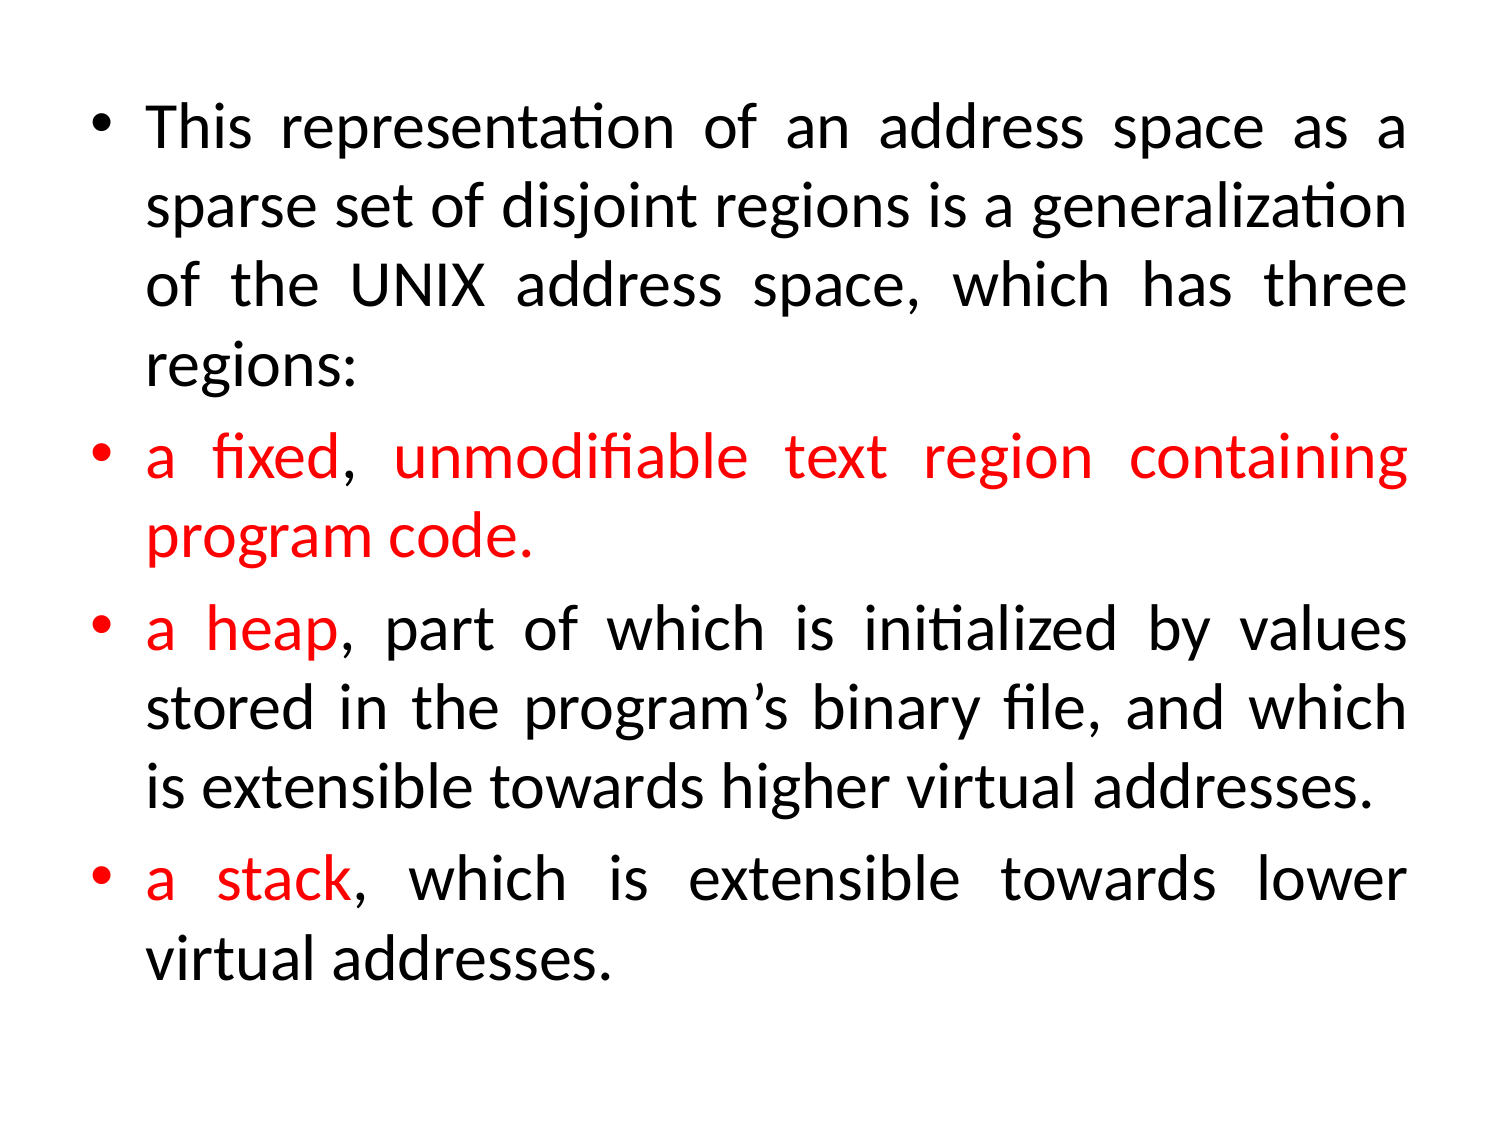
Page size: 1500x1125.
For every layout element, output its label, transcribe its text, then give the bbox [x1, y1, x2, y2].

list This representation of an address space as a sparse set of disjoint regions is a generalization of the UNIX address space, which has three regions: a fixed, unmodifiable text region containing program code. a heap, part of which is initialized by values stored in the program’s binary file, and which is extensible towards higher virtual addresses. a stack, which is extensible towards lower virtual addresses. [75, 75, 1425, 1005]
